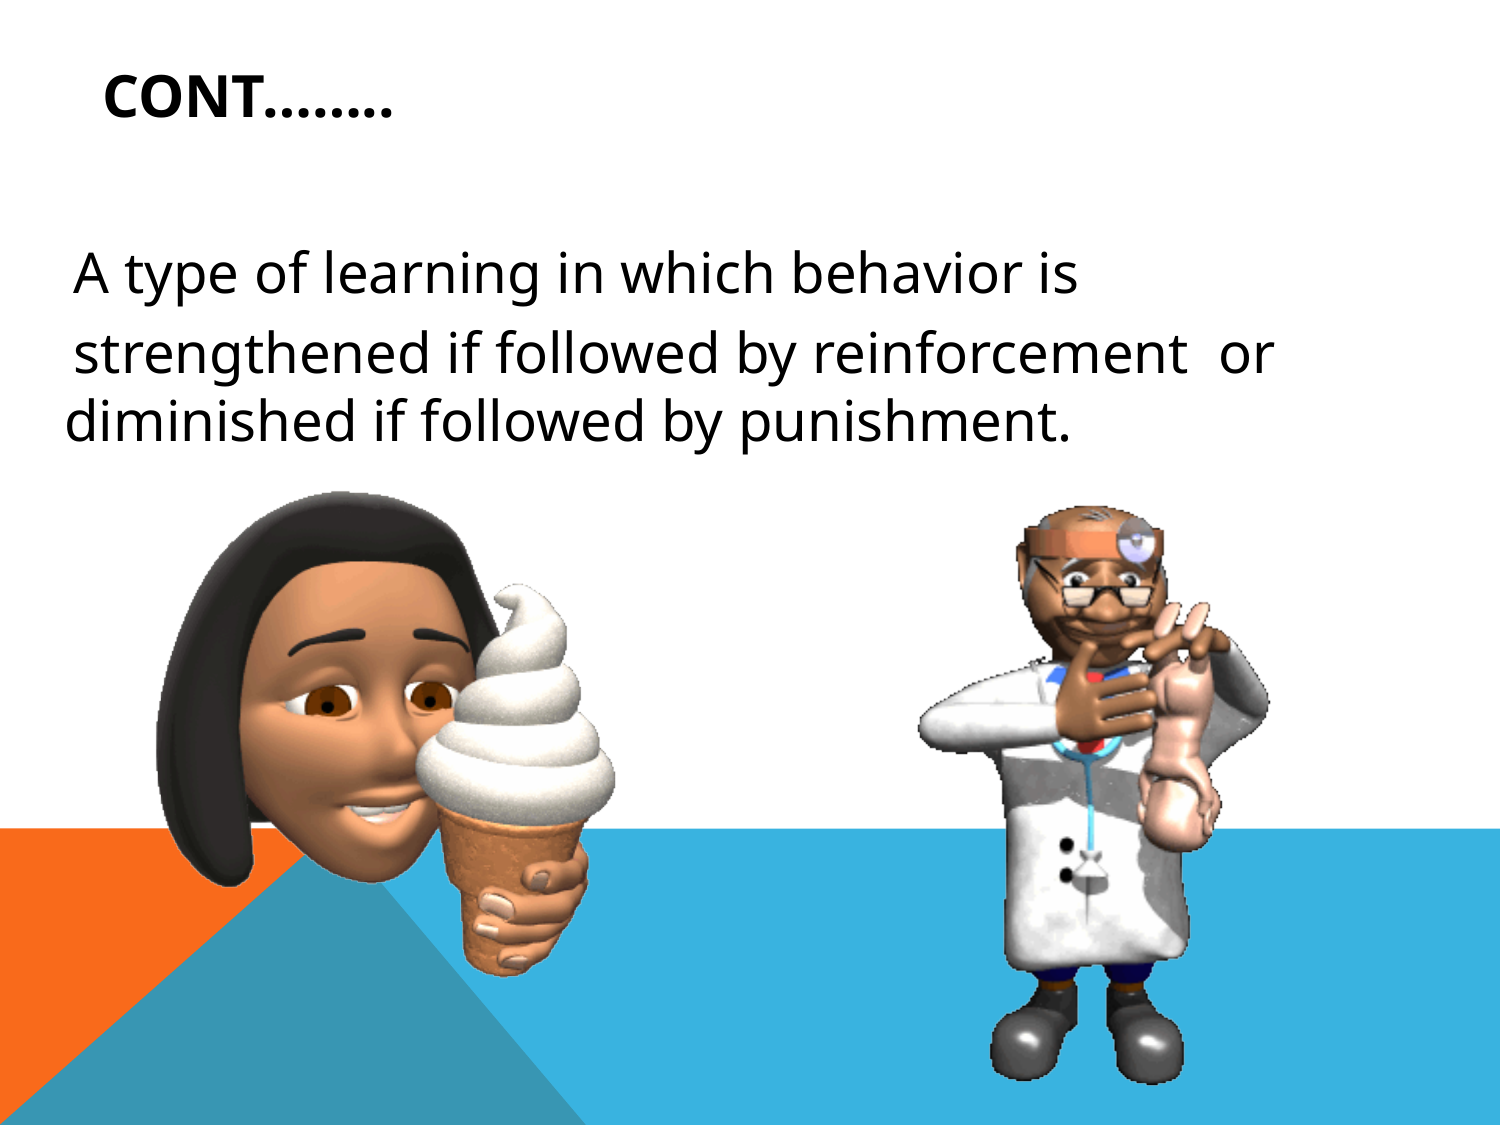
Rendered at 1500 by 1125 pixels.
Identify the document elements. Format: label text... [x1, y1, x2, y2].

picture [899, 474, 1281, 1101]
title Cont…….. [87, 0, 1438, 149]
picture [124, 449, 673, 997]
list A type of learning in which behavior is strengthened if followed by reinforcement or diminished if followed by punishment. [0, 149, 1500, 463]
